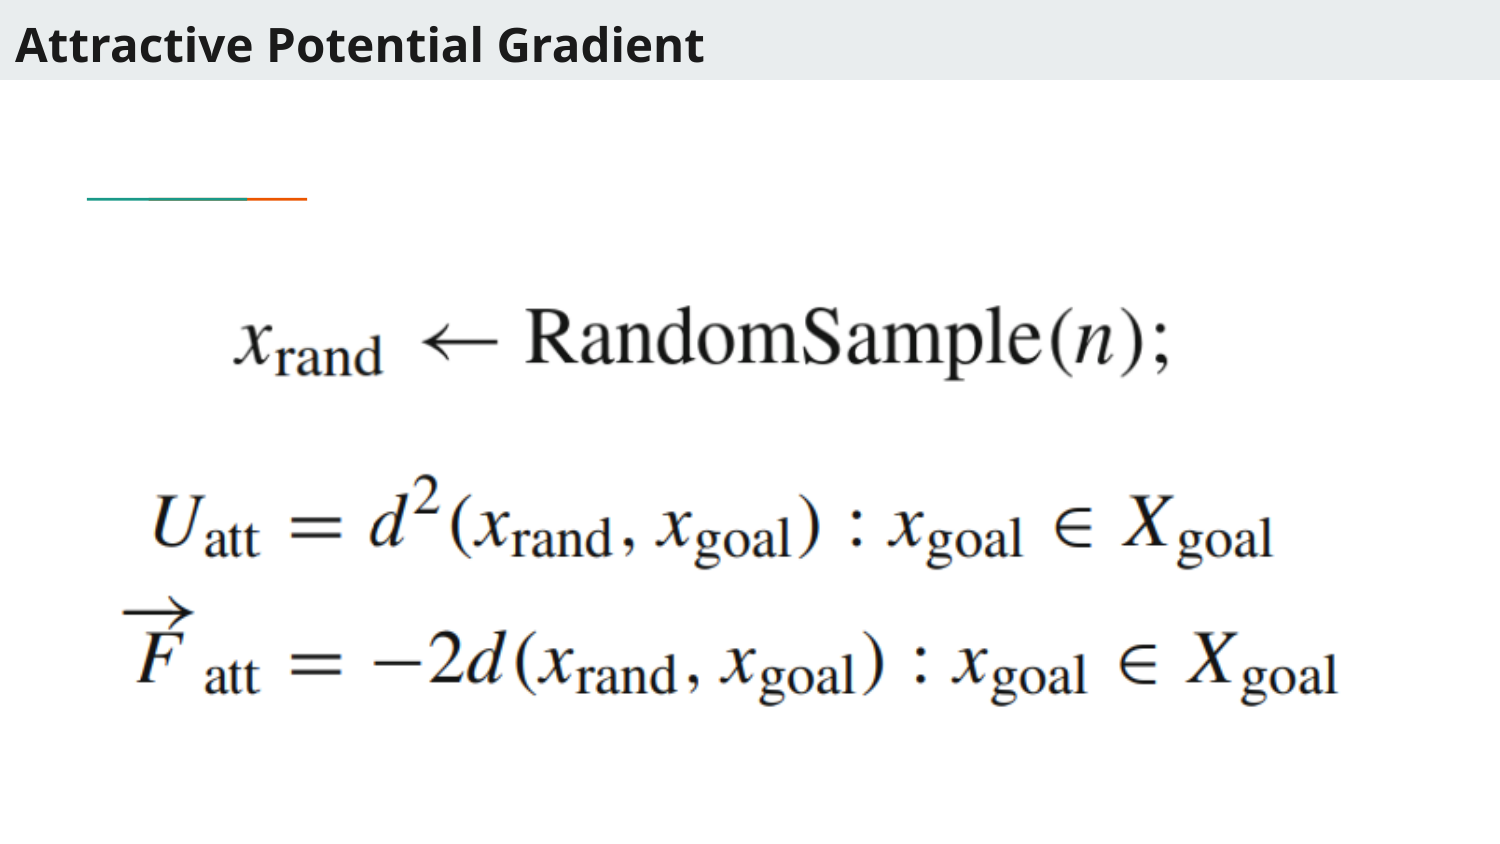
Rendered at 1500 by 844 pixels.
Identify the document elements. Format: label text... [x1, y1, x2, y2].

title Attractive Potential Gradient [0, 0, 1262, 88]
picture [224, 290, 1184, 385]
picture [84, 454, 1441, 737]
